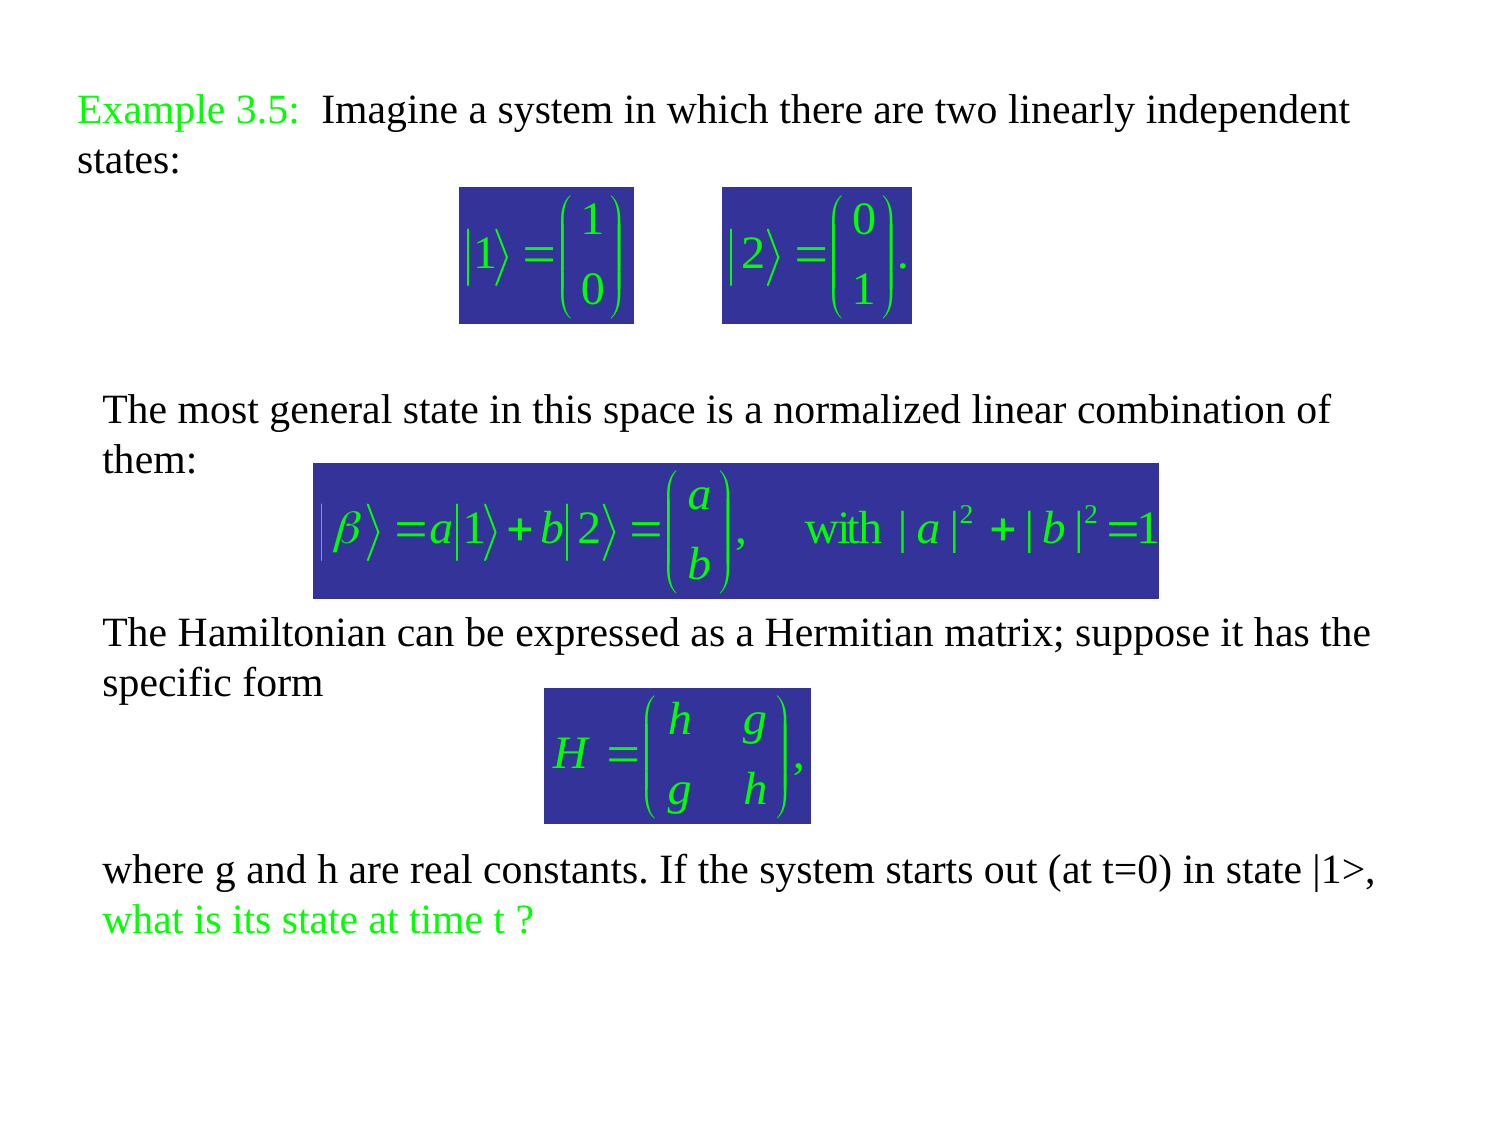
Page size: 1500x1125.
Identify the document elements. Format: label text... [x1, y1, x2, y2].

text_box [312, 462, 1160, 600]
text_box where g and h are real constants. If the system starts out (at t=0) in state |1>, what is its state at time t ? [87, 834, 1423, 950]
text_box Example 3.5: Imagine a system in which there are two linearly independent states: [62, 74, 1398, 190]
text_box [458, 187, 635, 325]
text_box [721, 187, 913, 325]
text_box The Hamiltonian can be expressed as a Hermitian matrix; suppose it has the specific form [87, 597, 1423, 713]
text_box The most general state in this space is a normalized linear combination of them: [87, 374, 1423, 490]
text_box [543, 687, 811, 825]
